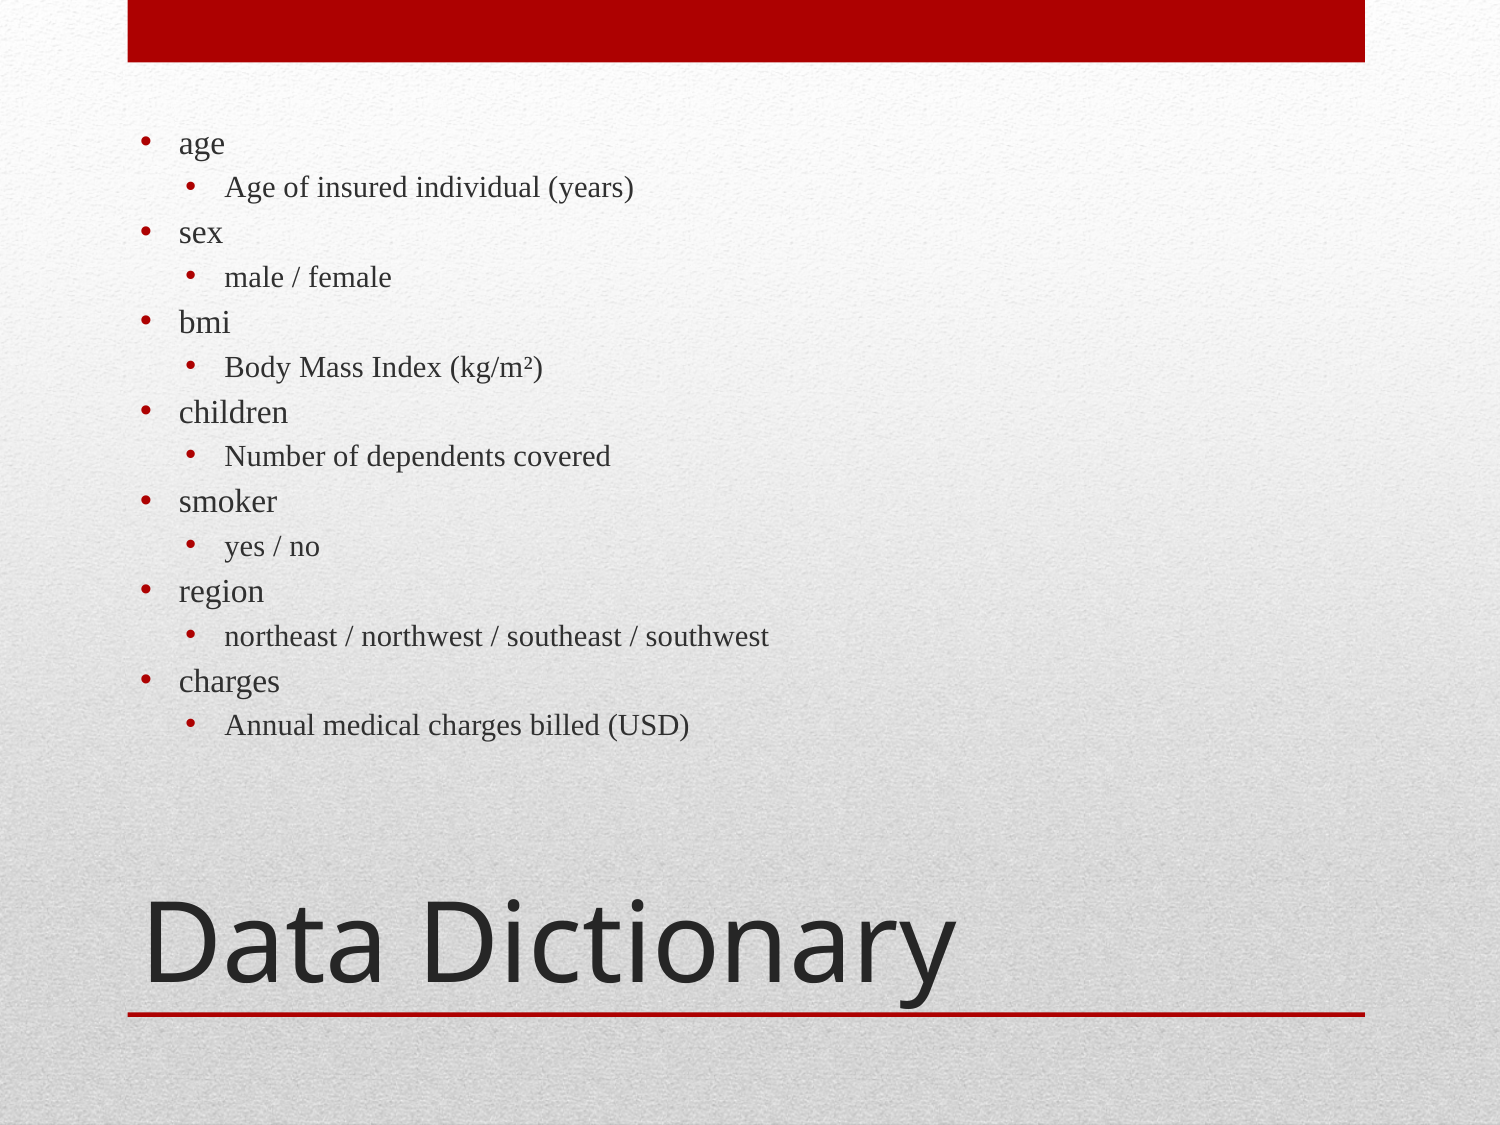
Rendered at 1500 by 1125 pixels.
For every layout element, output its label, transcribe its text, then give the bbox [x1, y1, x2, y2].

list age Age of insured individual (years) sex male / female bmi Body Mass Index (kg/m²) children Number of dependents covered smoker yes / no region northeast / northwest / southeast / southwest charges Annual medical charges billed (USD) [125, 112, 1363, 750]
title Data Dictionary [125, 750, 1238, 1013]
